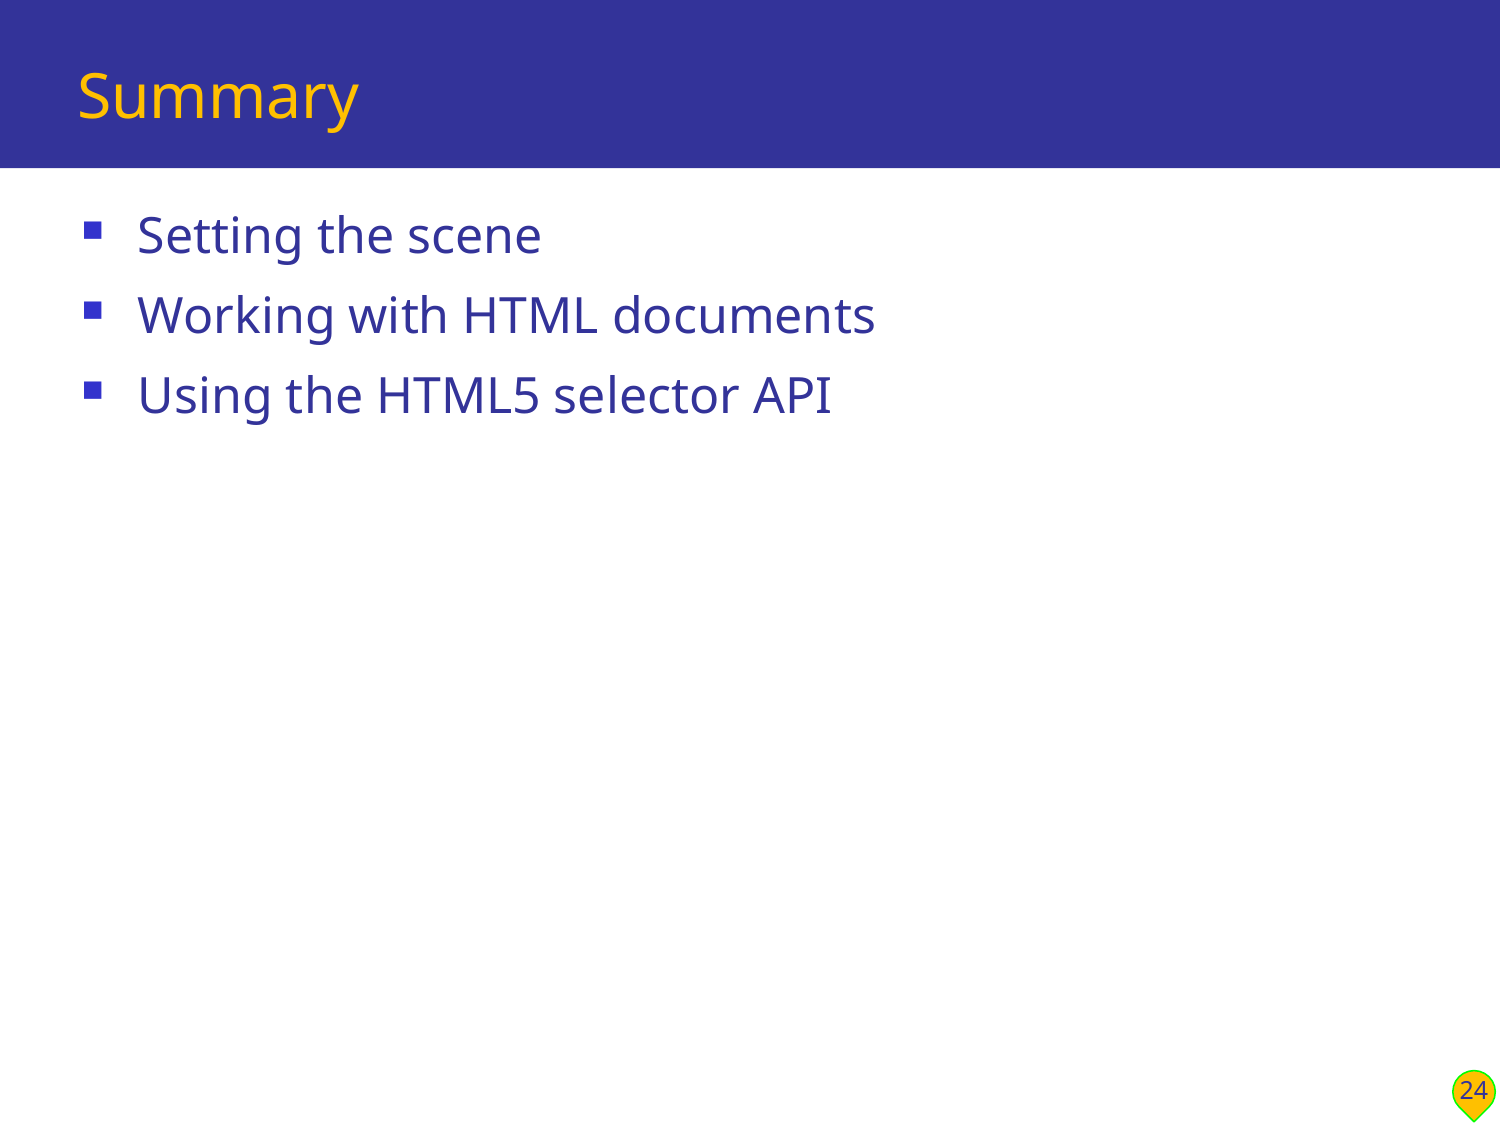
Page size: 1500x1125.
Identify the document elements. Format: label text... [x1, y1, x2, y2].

title Summary [62, 24, 1465, 139]
list Setting the scene Working with HTML documents Using the HTML5 selector API [66, 196, 1459, 1006]
footer 24 [1430, 1040, 1500, 1117]
